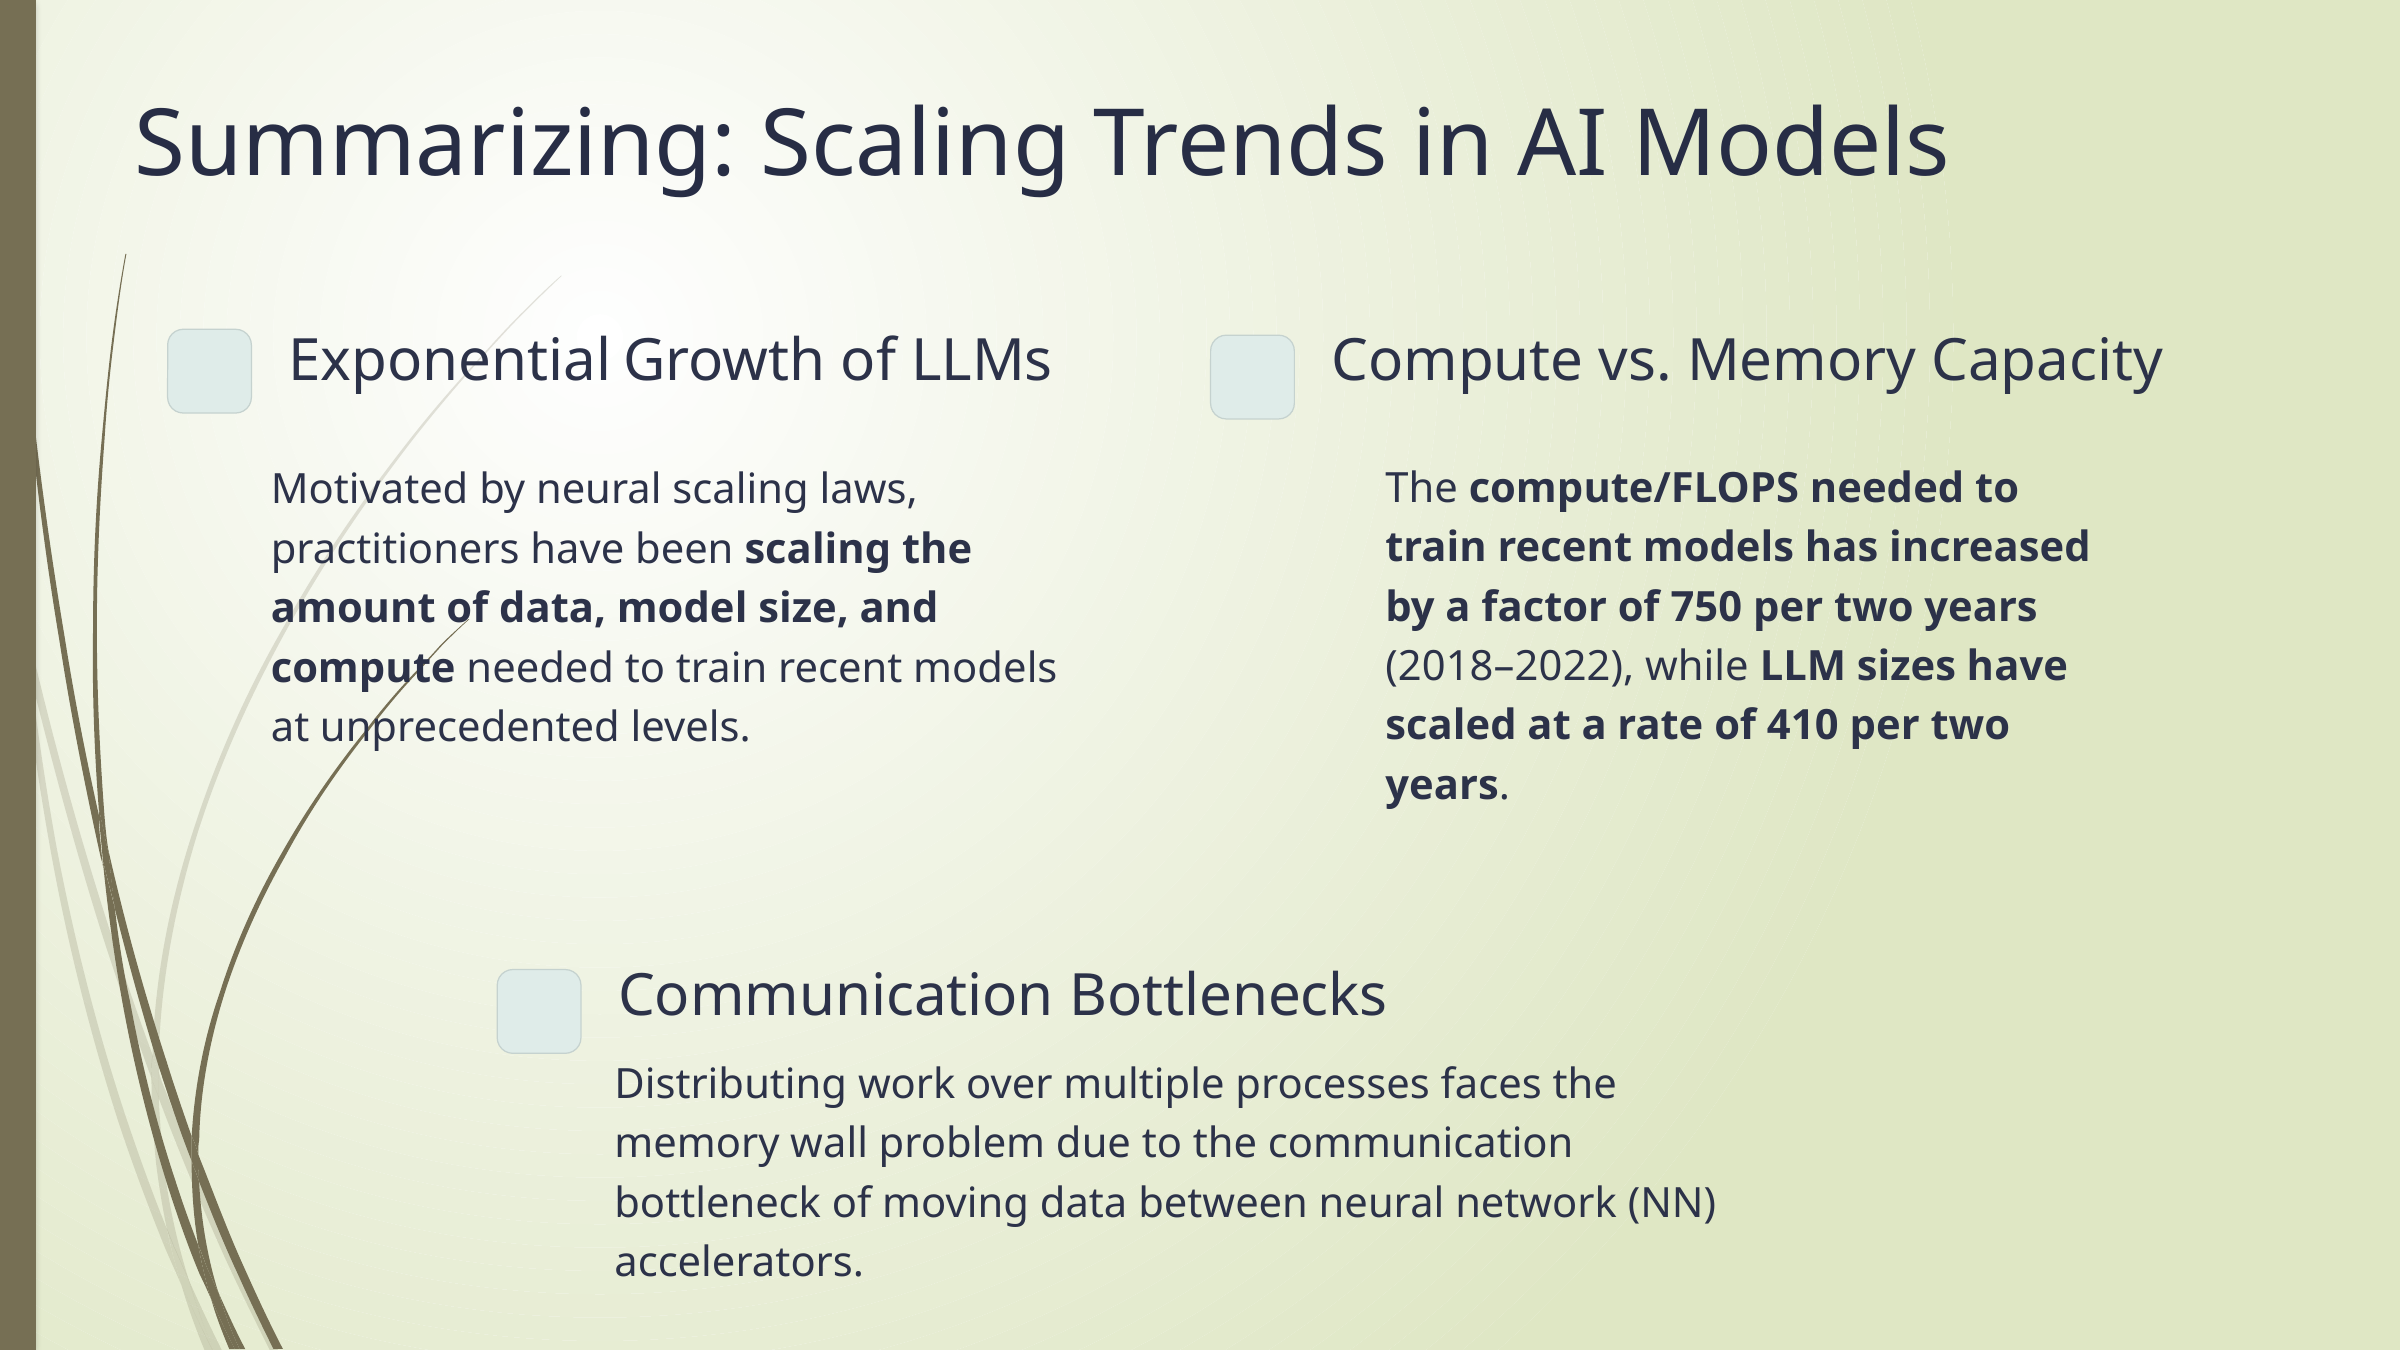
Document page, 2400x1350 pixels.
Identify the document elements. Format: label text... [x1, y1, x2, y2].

text_box The compute/FLOPS needed to train recent models has increased by a factor of 750 per two years (2018–2022), while LLM sizes have scaled at a rate of 410 per two years. [1385, 451, 2125, 869]
text_box [1210, 335, 1295, 419]
text_box Compute vs. Memory Capacity [1331, 335, 2204, 452]
text_box [497, 969, 581, 1054]
text_box Exponential Growth of LLMs [288, 335, 1108, 452]
text_box Summarizing: Scaling Trends in AI Models [134, 78, 1244, 195]
text_box Distributing work over multiple processes faces the memory wall problem due to the communication bottleneck of moving data between neural network (NN) accelerators. [614, 1047, 1779, 1226]
text_box Motivated by neural scaling laws, practitioners have been scaling the amount of data, model size, and compute needed to train recent models at unprecedented levels. [270, 453, 1090, 870]
text_box Communication Bottlenecks [618, 969, 1197, 1028]
text_box [167, 329, 252, 414]
